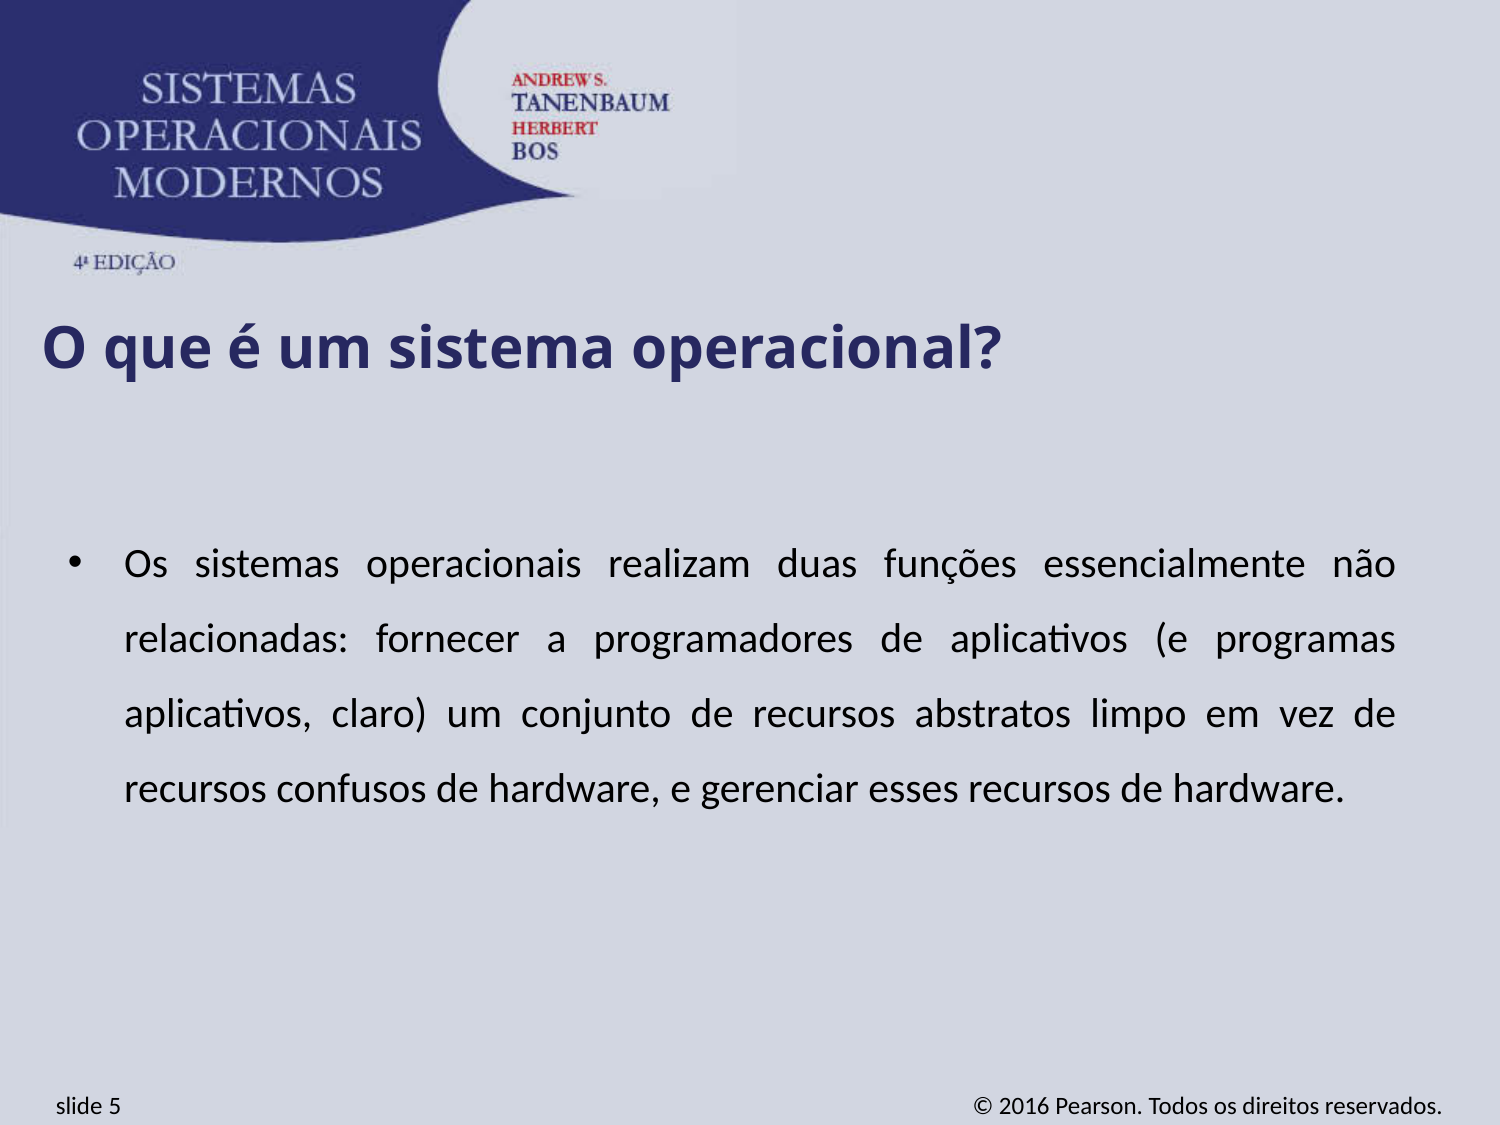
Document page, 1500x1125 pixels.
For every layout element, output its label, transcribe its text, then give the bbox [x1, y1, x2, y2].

picture [0, 0, 1500, 1125]
text_box Os sistemas operacionais realizam duas funções essencialmente não relacionadas: fornecer a programadores de aplicativos (e programas aplicativos, claro) um conjunto de recursos abstratos limpo em vez de recursos confusos de hardware, e gerenciar esses recursos de hardware. [53, 503, 1412, 819]
text_box O que é um sistema operacional? [26, 302, 1282, 388]
